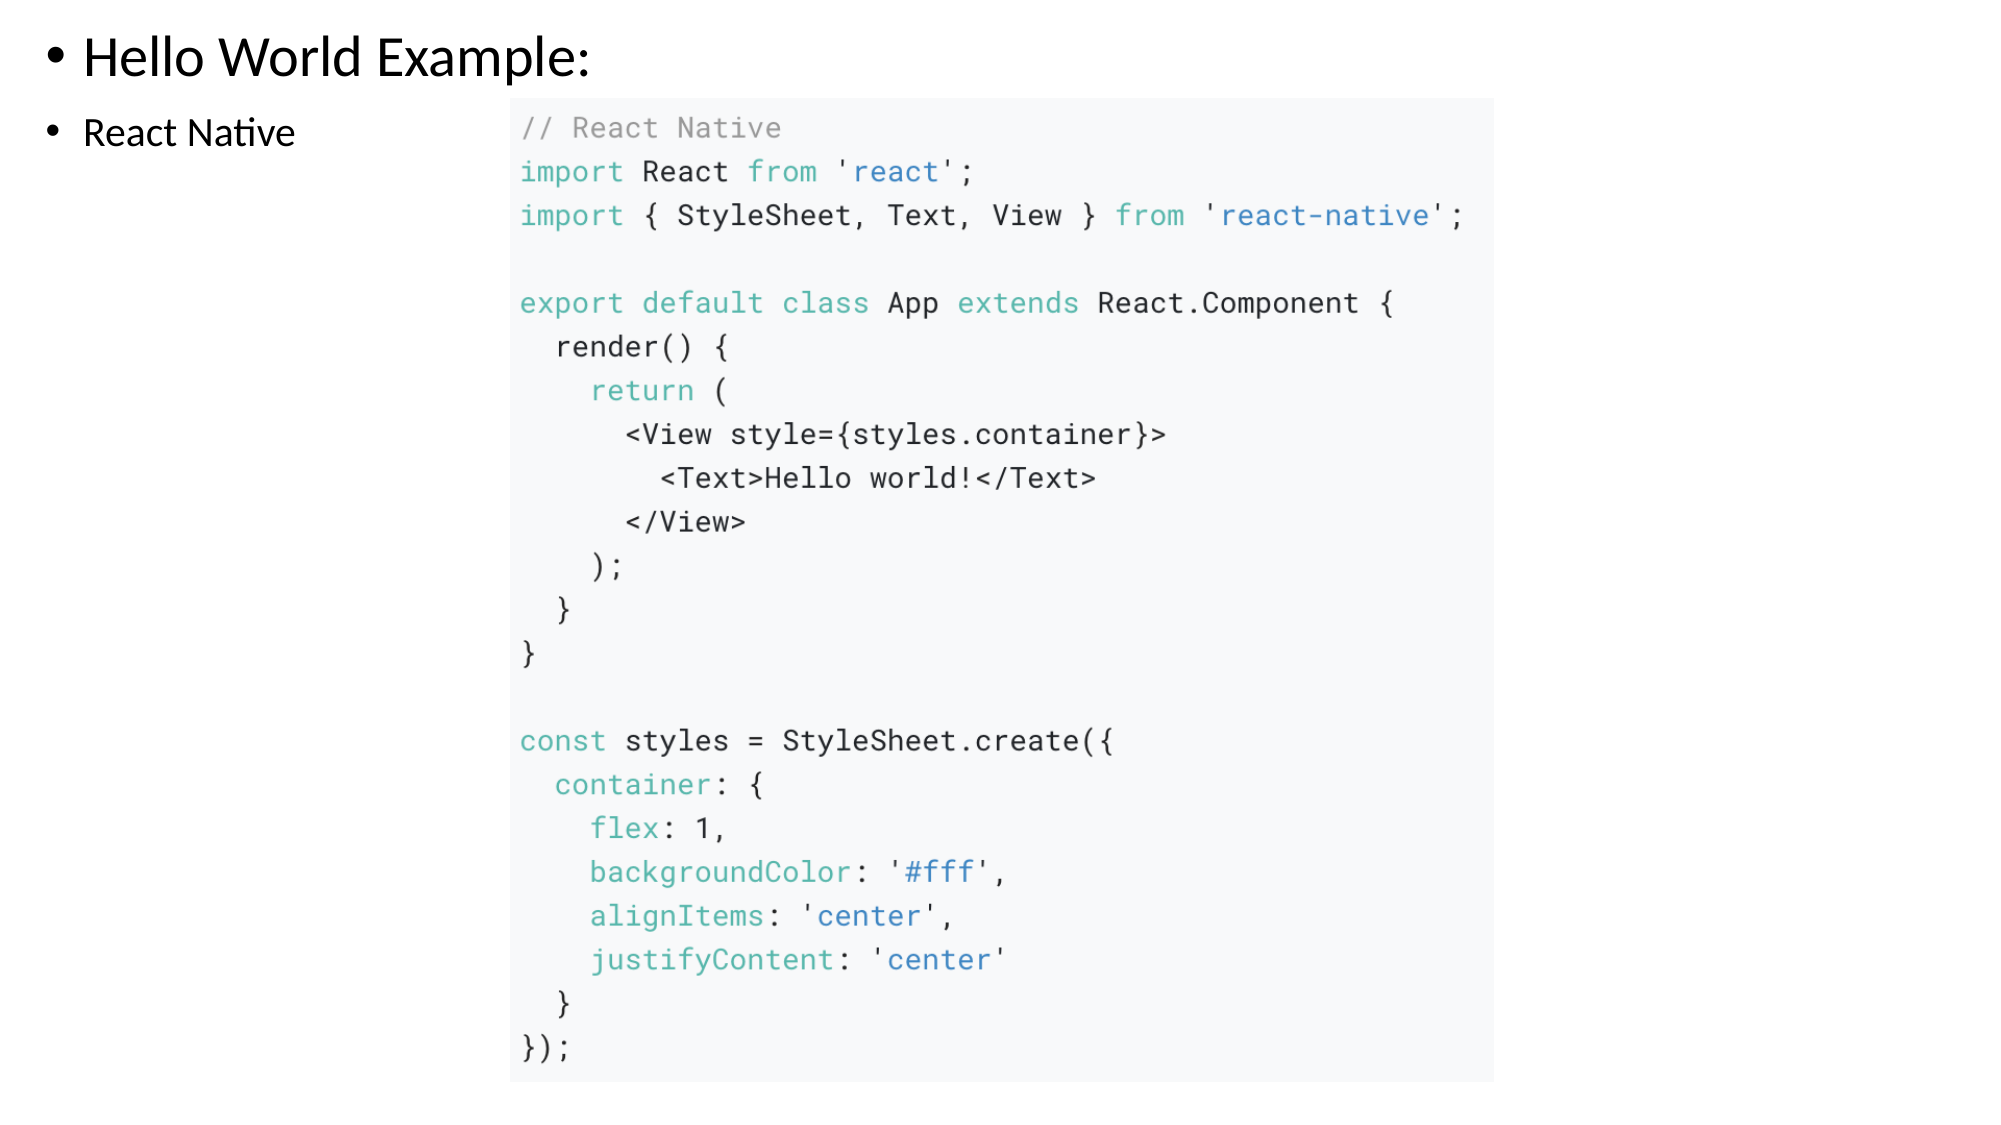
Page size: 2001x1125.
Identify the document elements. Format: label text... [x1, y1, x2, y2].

picture [510, 98, 1494, 1082]
list Hello World Example: React Native [30, 18, 1743, 1014]
